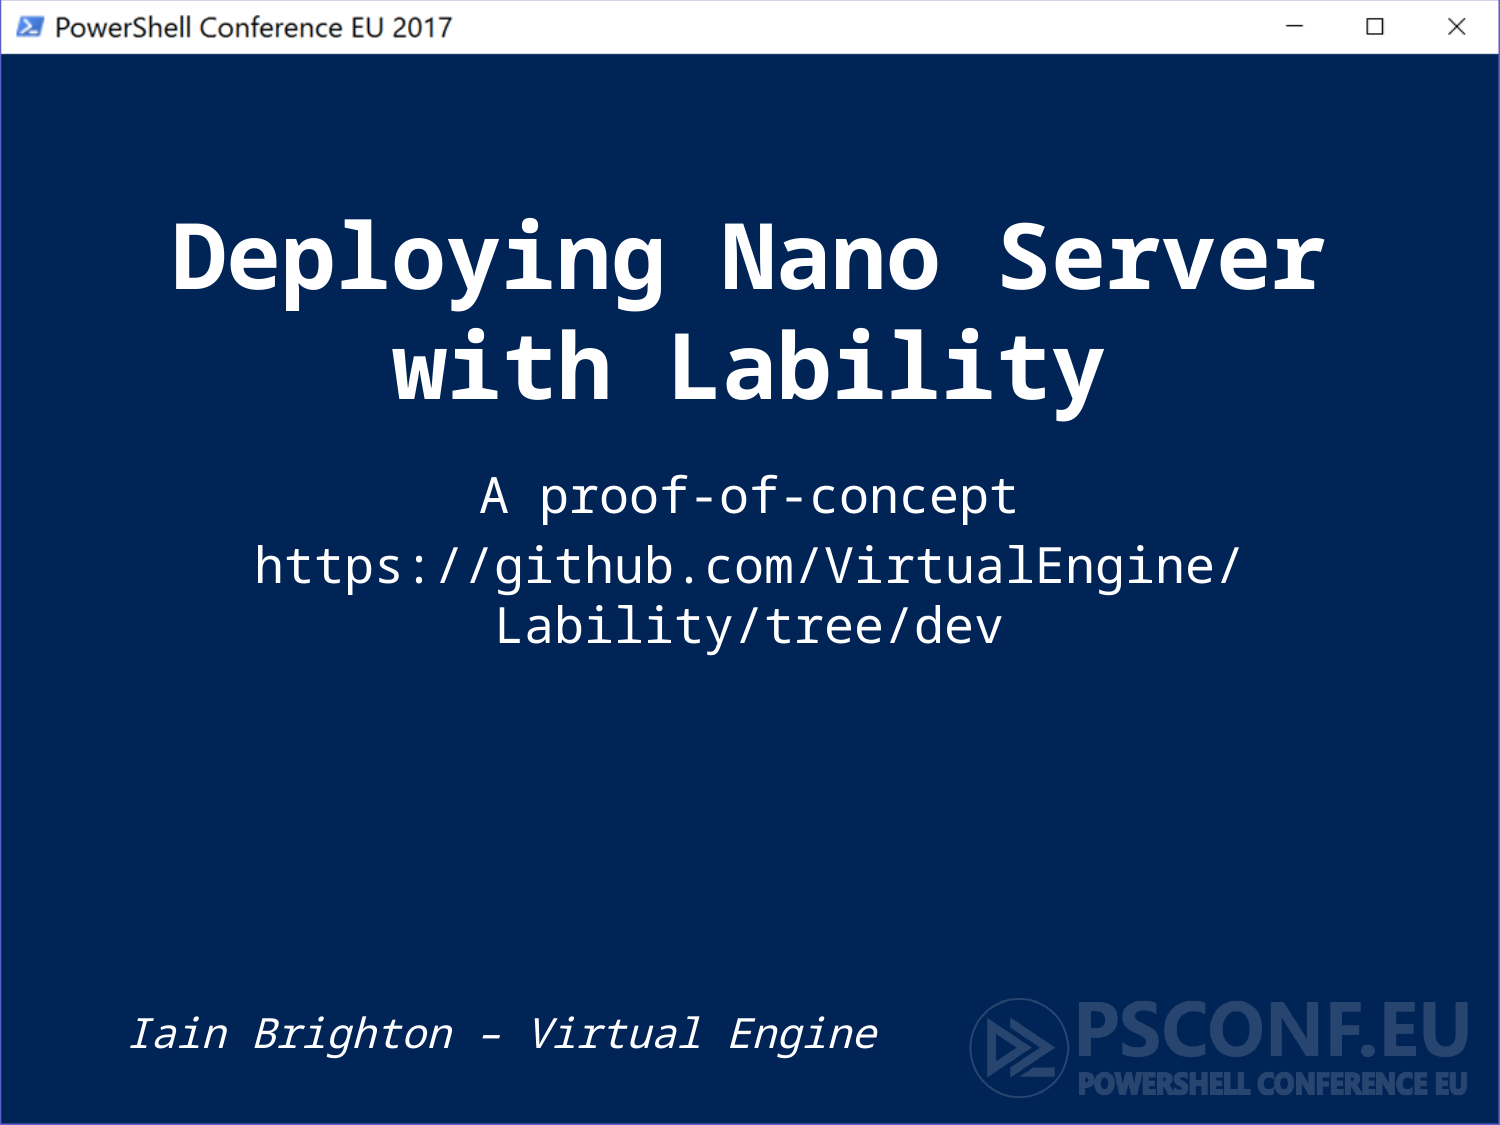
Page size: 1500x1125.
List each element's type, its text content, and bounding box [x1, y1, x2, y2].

title Deploying Nano Server with Lability [112, 231, 1388, 385]
list A proof-of-concept https://github.com/VirtualEngine/Lability/tree/dev [112, 456, 1388, 610]
picture [0, 0, 1500, 1125]
list Iain Brighton – Virtual Engine [110, 999, 916, 1093]
